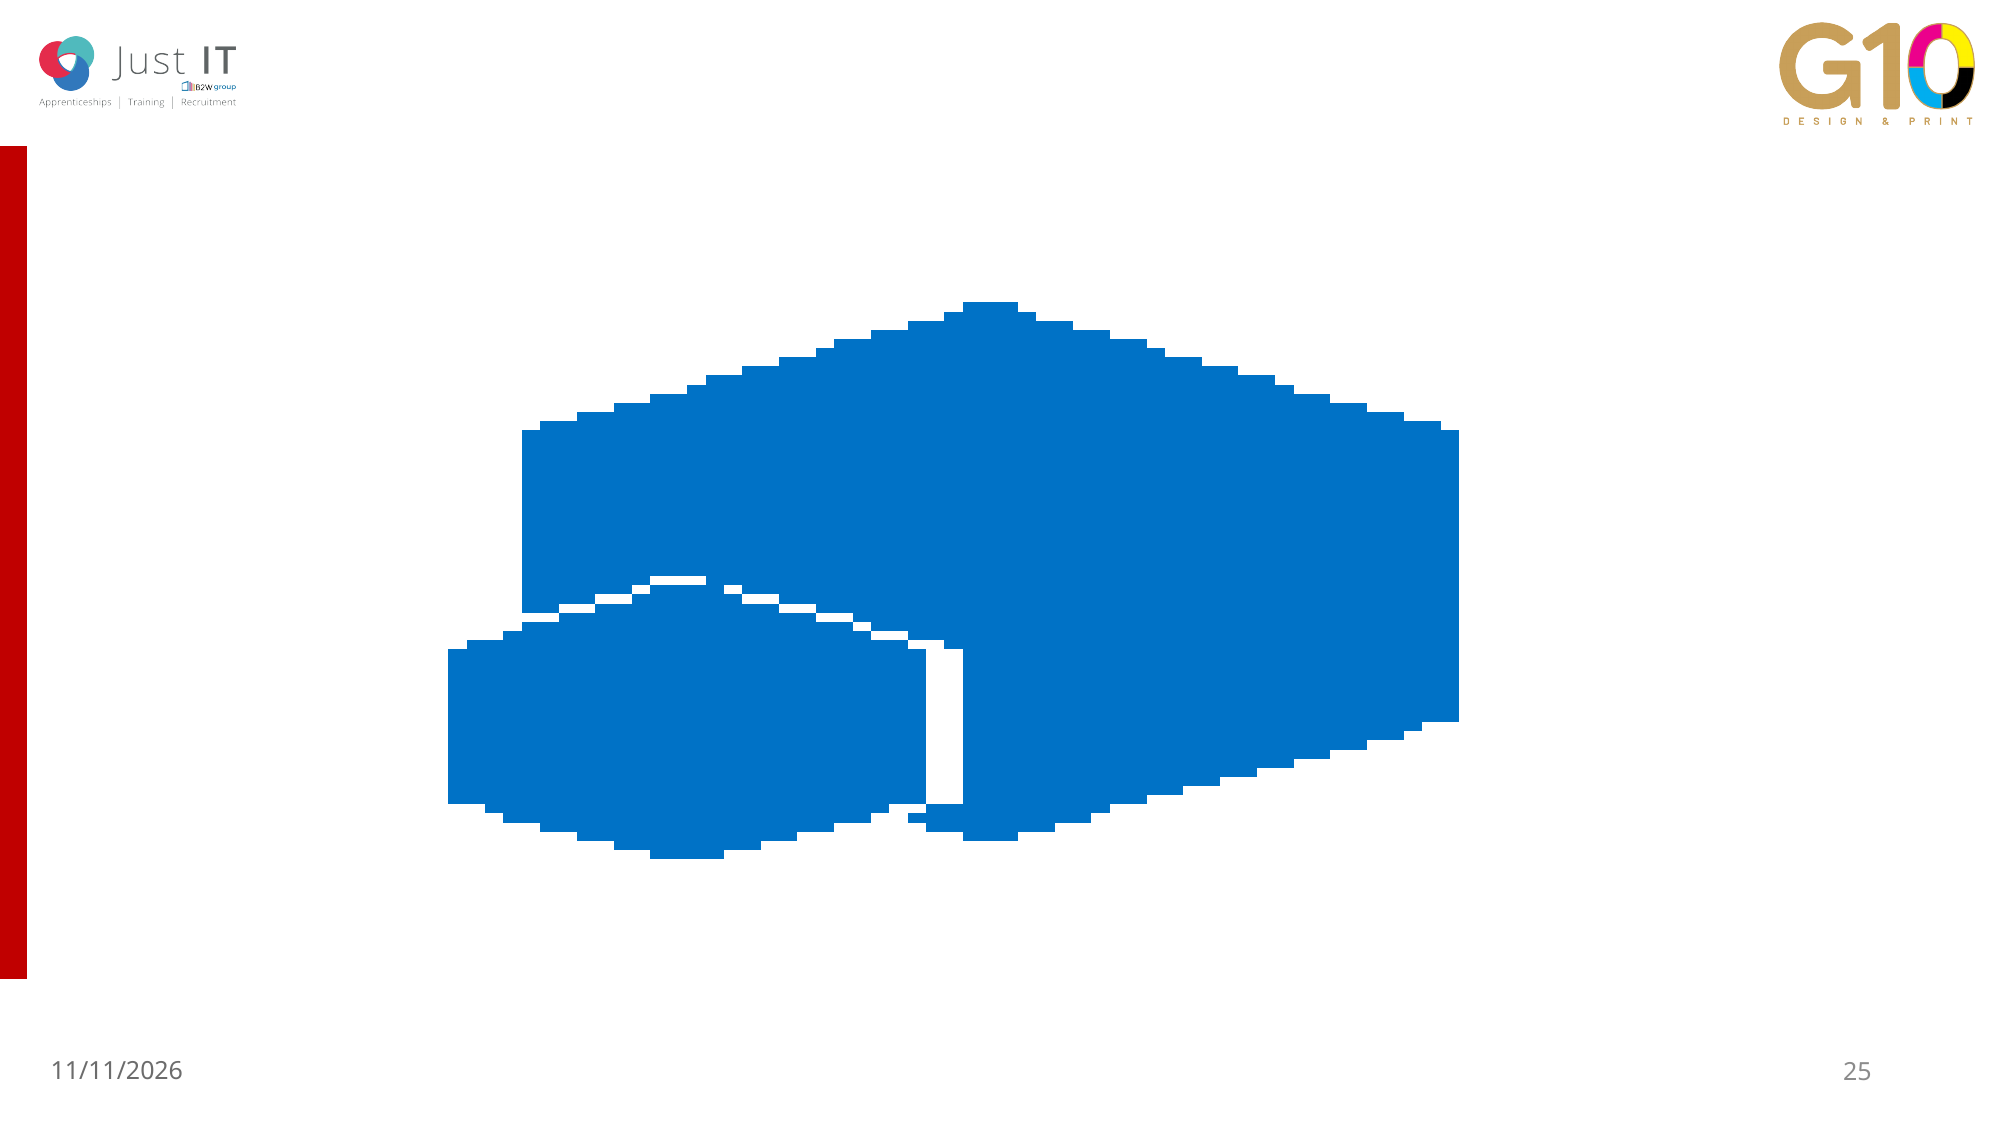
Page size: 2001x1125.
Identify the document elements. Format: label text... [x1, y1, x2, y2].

picture [118, 166, 1882, 1042]
picture [1779, 22, 1975, 125]
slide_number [35, 1041, 486, 1102]
slide_number 25 [1436, 1042, 1887, 1103]
picture [39, 36, 236, 109]
text_box [0, 146, 27, 979]
